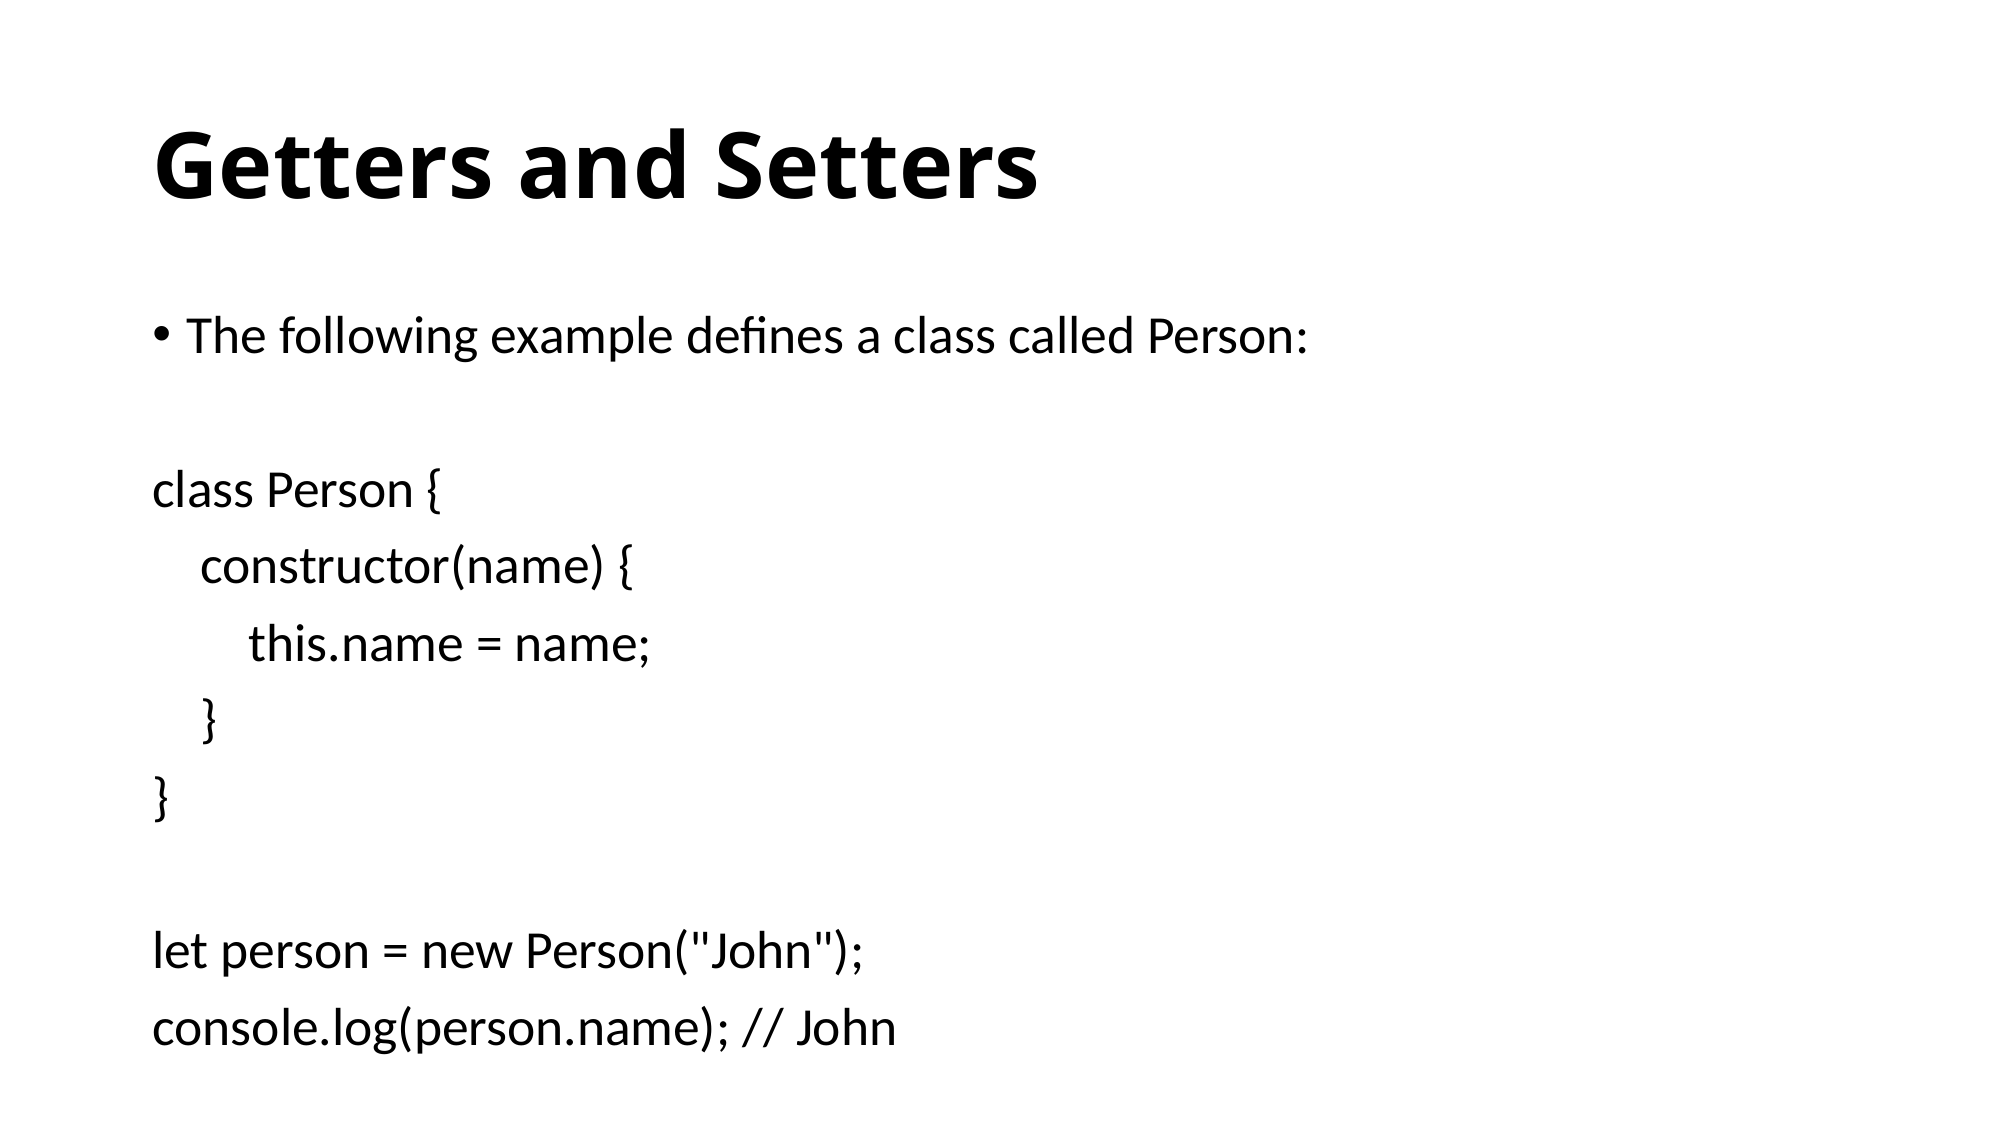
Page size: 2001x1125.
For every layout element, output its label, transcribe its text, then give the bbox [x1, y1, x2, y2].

list The following example defines a class called Person: class Person { constructor(name) { this.name = name; } } let person = new Person("John"); console.log(person.name); // John [137, 299, 1863, 1066]
title Getters and Setters [137, 59, 1863, 278]
